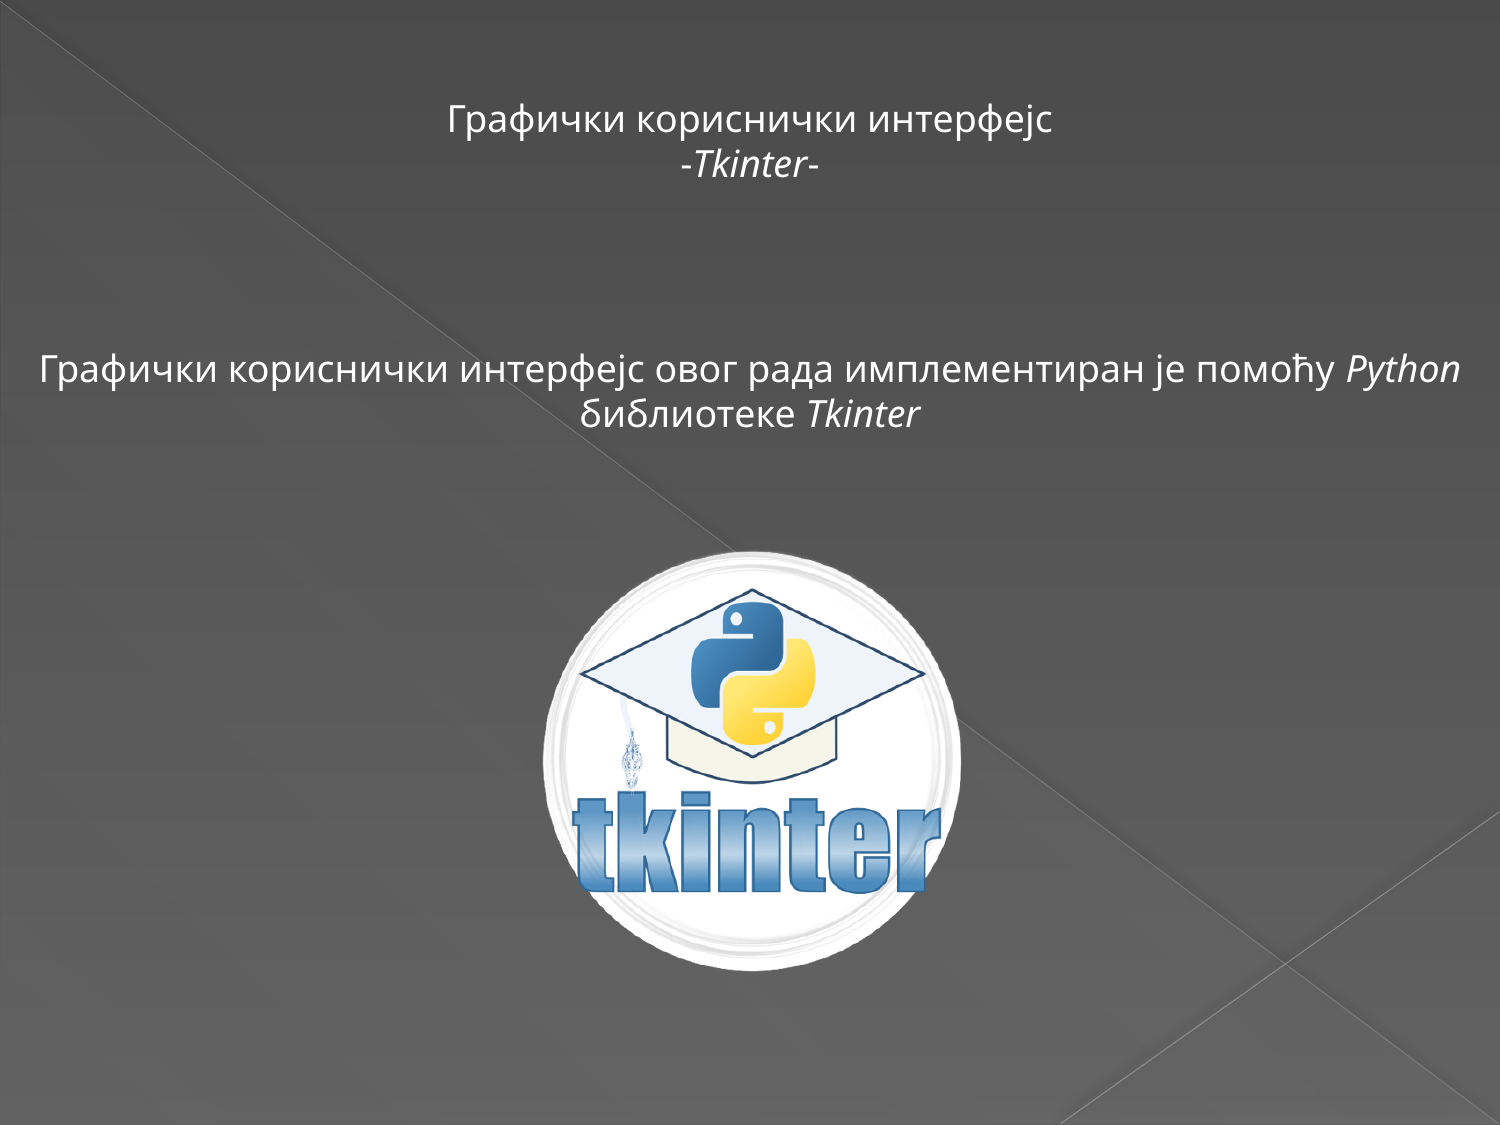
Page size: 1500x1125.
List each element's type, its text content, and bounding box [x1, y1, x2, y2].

text_box Графички кориснички интерфејс -Tkinter- [0, 87, 1500, 193]
text_box Графички кориснички интерфејс овог рада имплементиран је помоћу Python библиотеке Tkinter [0, 337, 1500, 443]
picture [524, 537, 976, 988]
